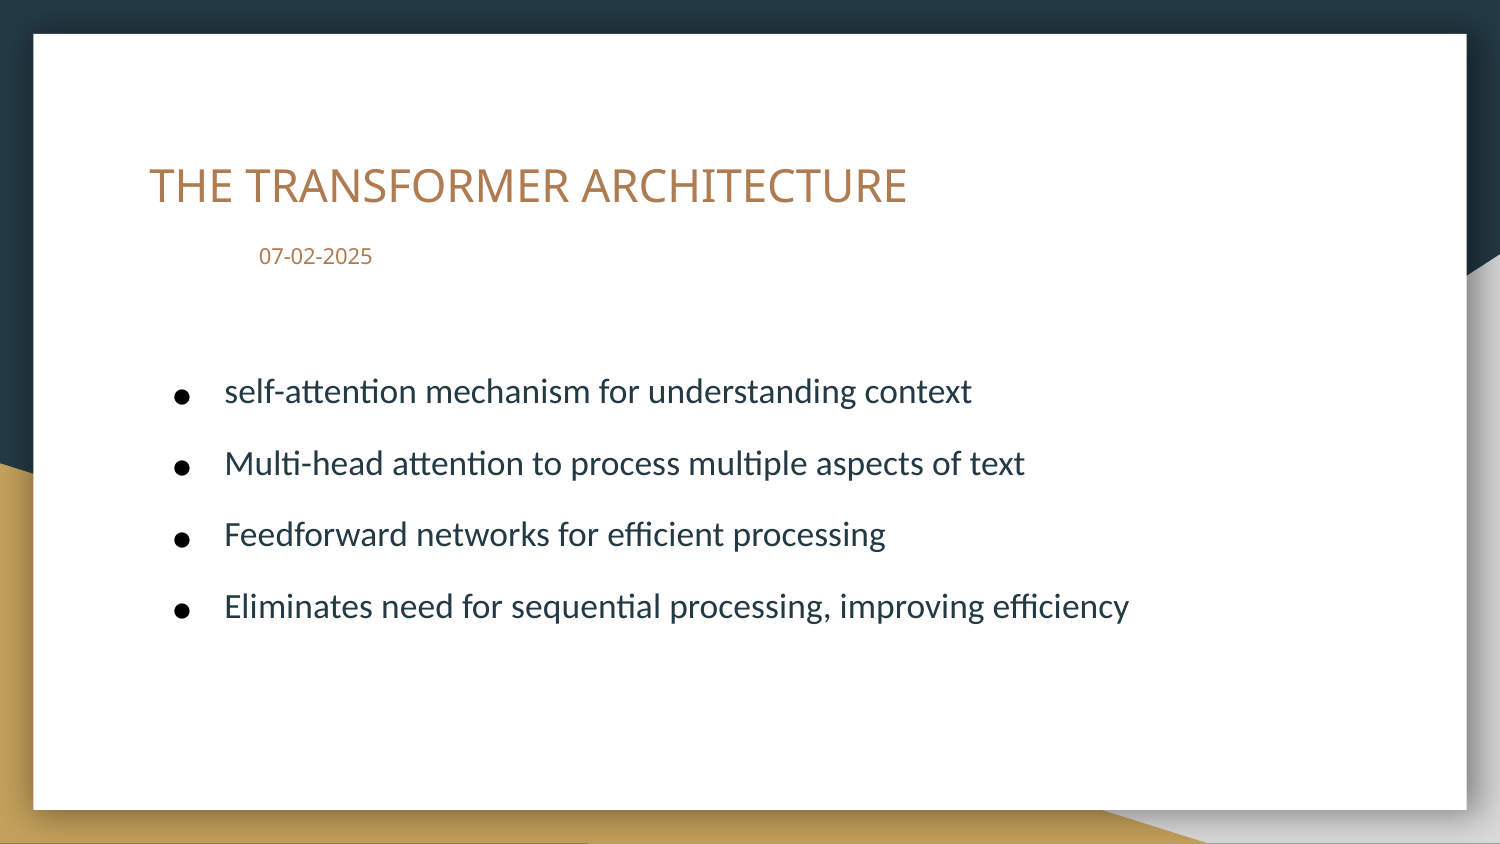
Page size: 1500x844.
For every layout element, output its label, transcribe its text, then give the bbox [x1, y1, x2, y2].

list self-attention mechanism for understanding context Multi-head attention to process multiple aspects of text Feedforward networks for efficient processing Eliminates need for sequential processing, improving efficiency [134, 326, 1366, 729]
title THE TRANSFORMER ARCHITECTURE 07-02-2025 [134, 138, 1366, 296]
